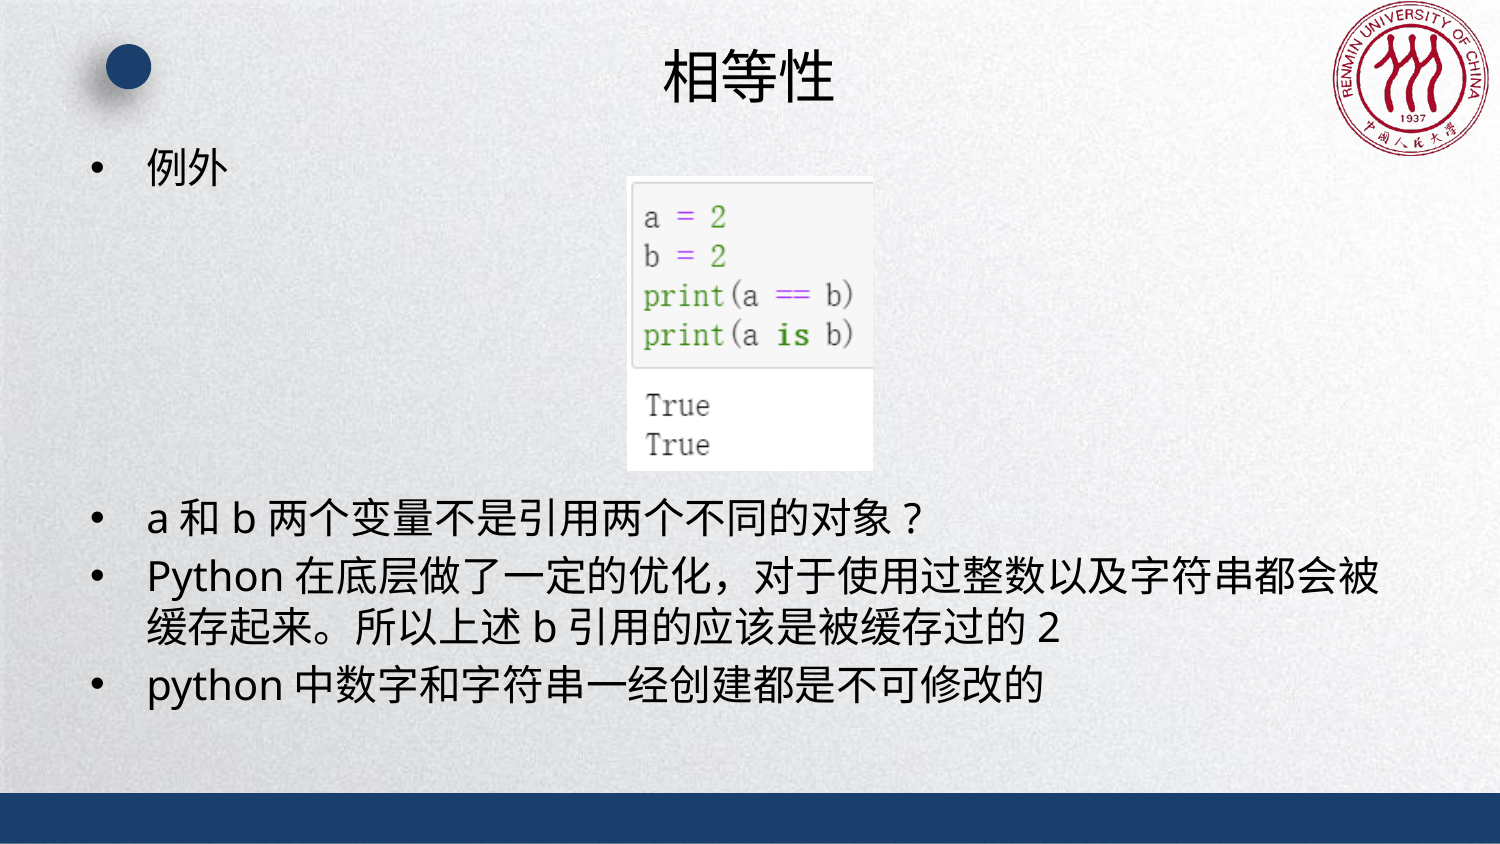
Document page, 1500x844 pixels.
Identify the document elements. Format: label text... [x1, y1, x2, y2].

picture [0, 0, 1500, 793]
title 相等性 [75, 33, 1425, 116]
list 例外 a和b两个变量不是引用两个不同的对象? Python在底层做了一定的优化，对于使用过整数以及字符串都会被缓存起来。所以上述b引用的应该是被缓存过的2 python中数字和字符串一经创建都是不可修改的 [75, 134, 1425, 781]
